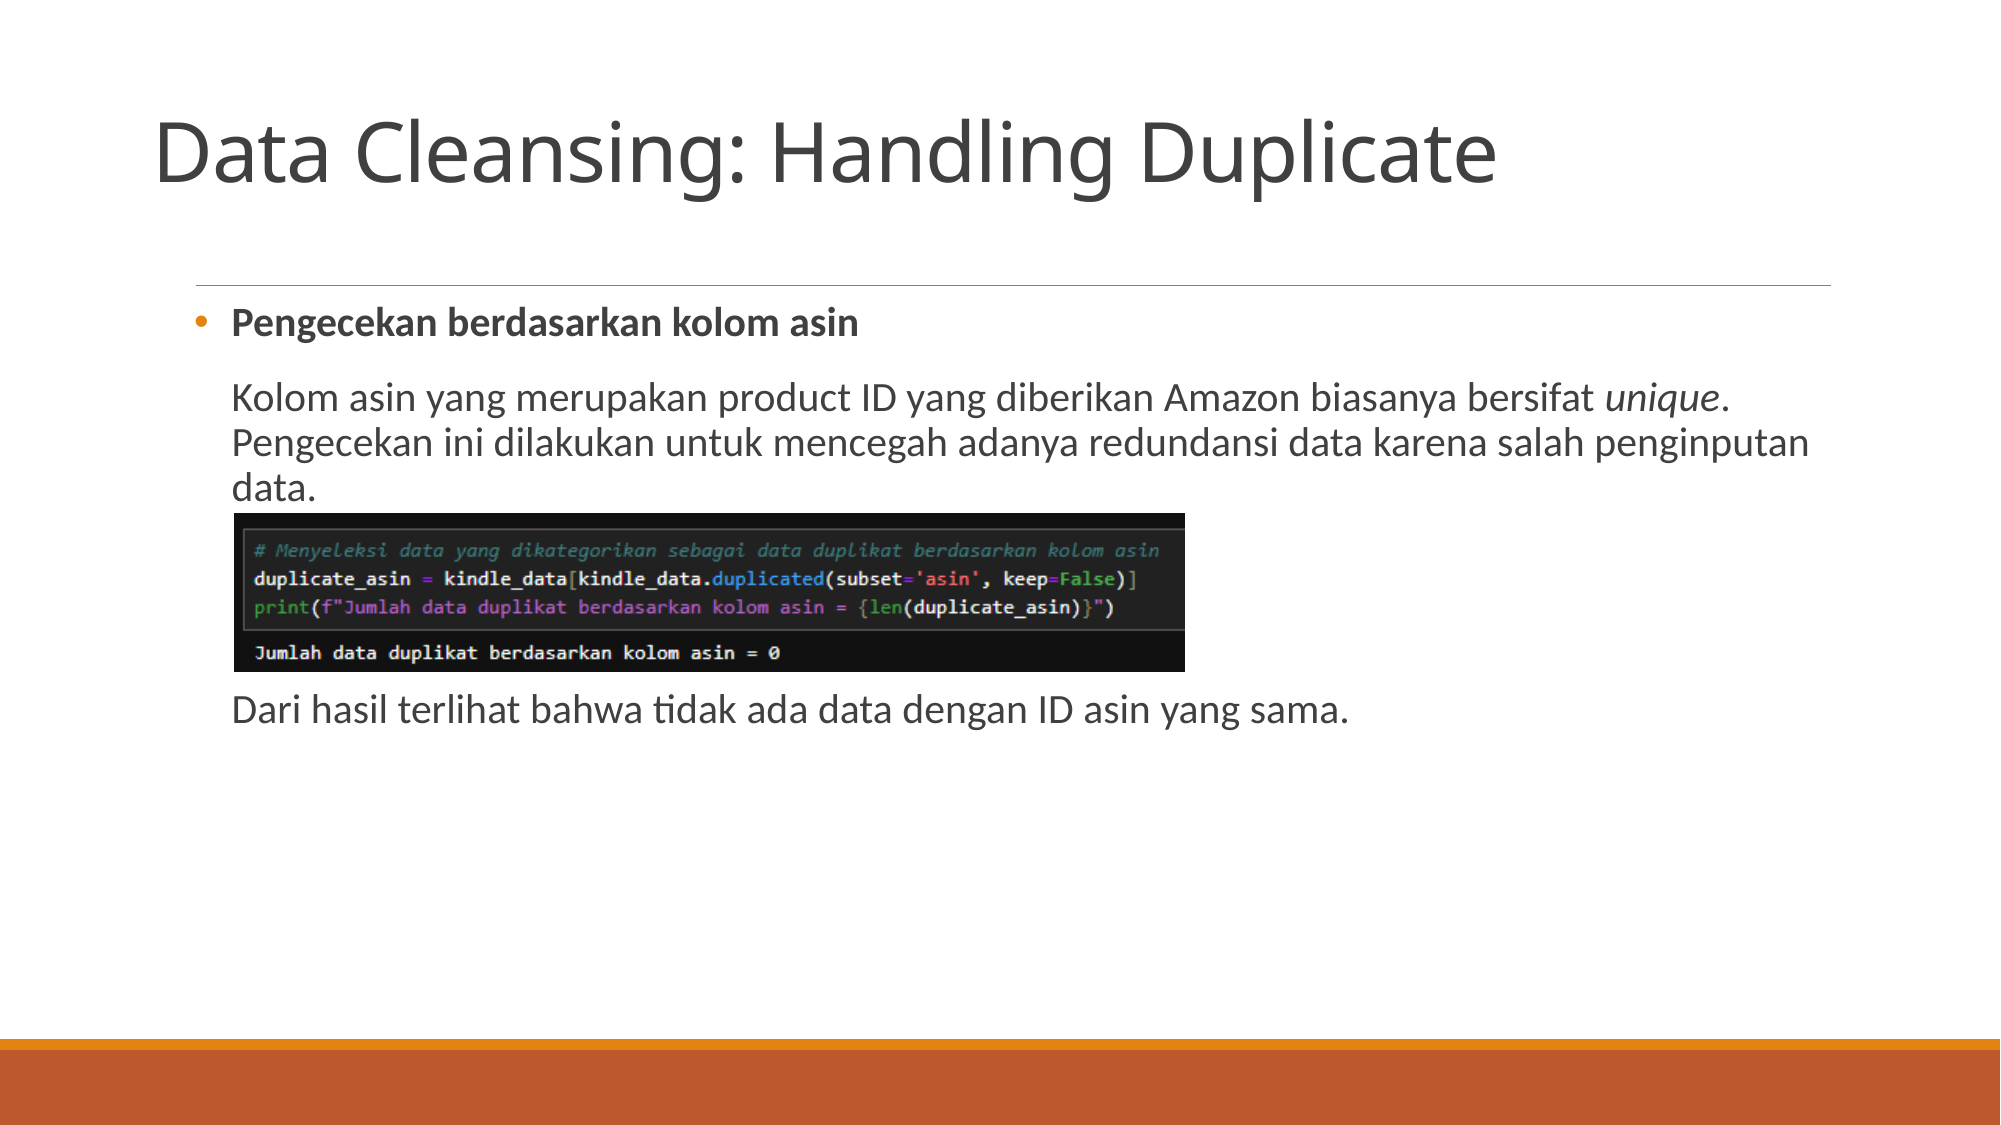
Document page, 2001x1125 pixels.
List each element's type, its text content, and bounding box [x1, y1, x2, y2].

list Pengecekan berdasarkan kolom asin Kolom asin yang merupakan product ID yang diberikan Amazon biasanya bersifat unique. Pengecekan ini dilakukan untuk mencegah adanya redundansi data karena salah penginputan data. Dari hasil terlihat bahwa tidak ada data dengan ID asin yang sama. [194, 293, 1863, 1008]
text_box Data Cleansing: Handling Duplicate [137, 59, 1863, 208]
picture [234, 513, 1186, 673]
